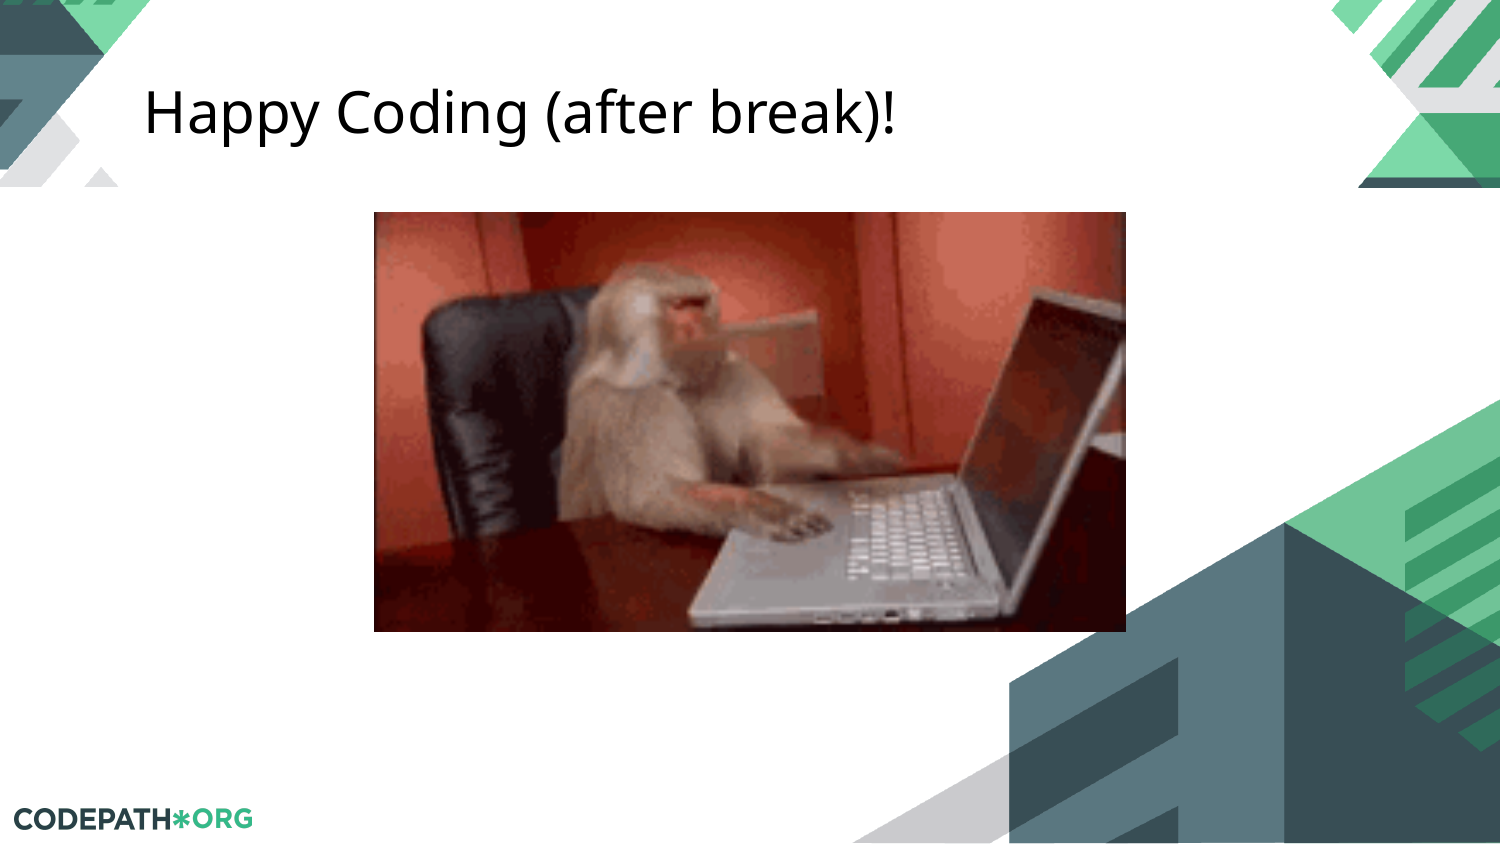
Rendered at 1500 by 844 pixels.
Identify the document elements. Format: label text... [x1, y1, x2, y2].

picture [1315, 0, 1500, 188]
picture [374, 211, 1500, 844]
picture [13, 808, 253, 830]
title Happy Coding (after break)! [128, 60, 1372, 155]
picture [0, 0, 175, 187]
